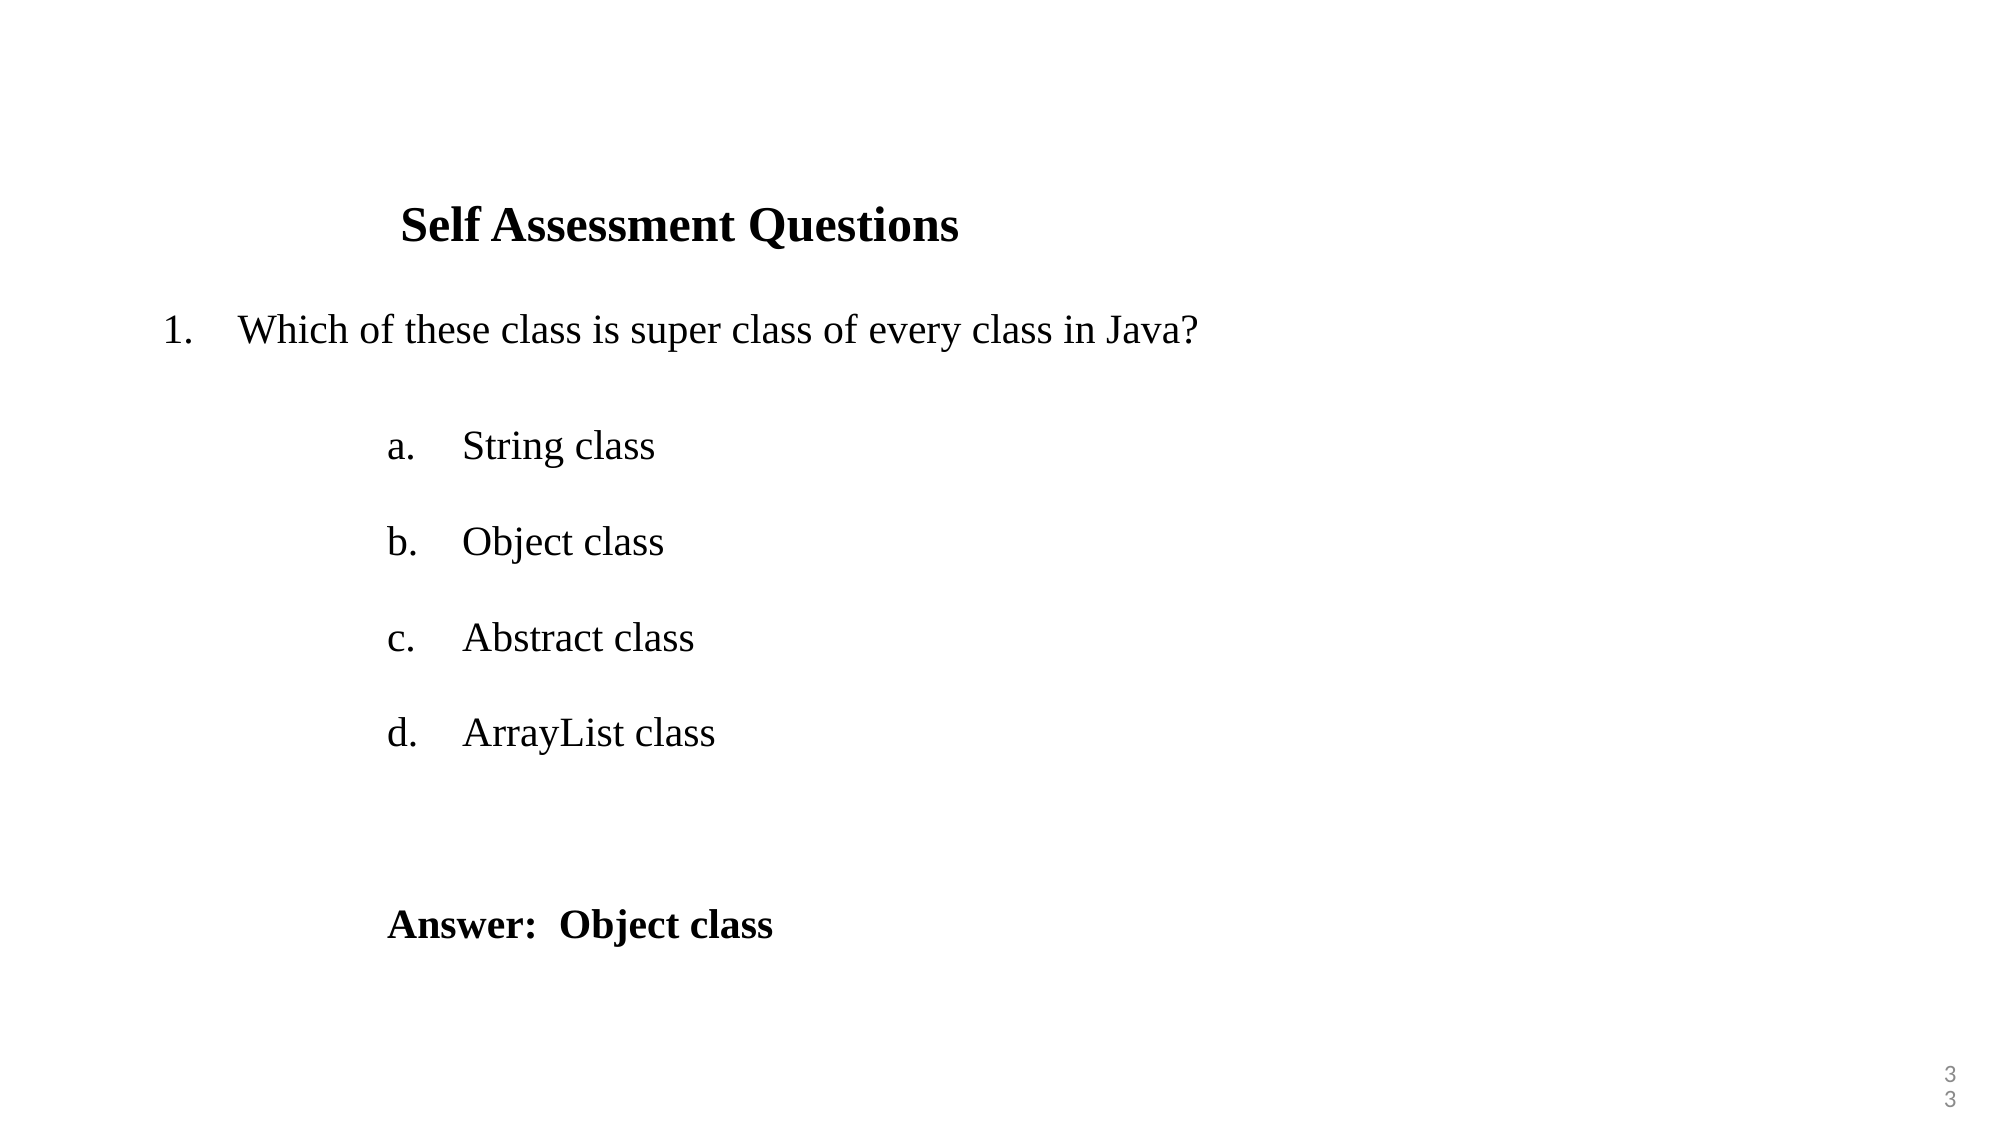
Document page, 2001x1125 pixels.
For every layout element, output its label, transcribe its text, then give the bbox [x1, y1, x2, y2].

text_box Which of these class is super class of every class in Java? [155, 299, 1750, 360]
text_box String class Object class Abstract class ArrayList class Answer: Object class [372, 385, 1373, 955]
text_box Self Assessment Questions [33, 183, 1976, 259]
slide_number 33 [1929, 1050, 1973, 1095]
